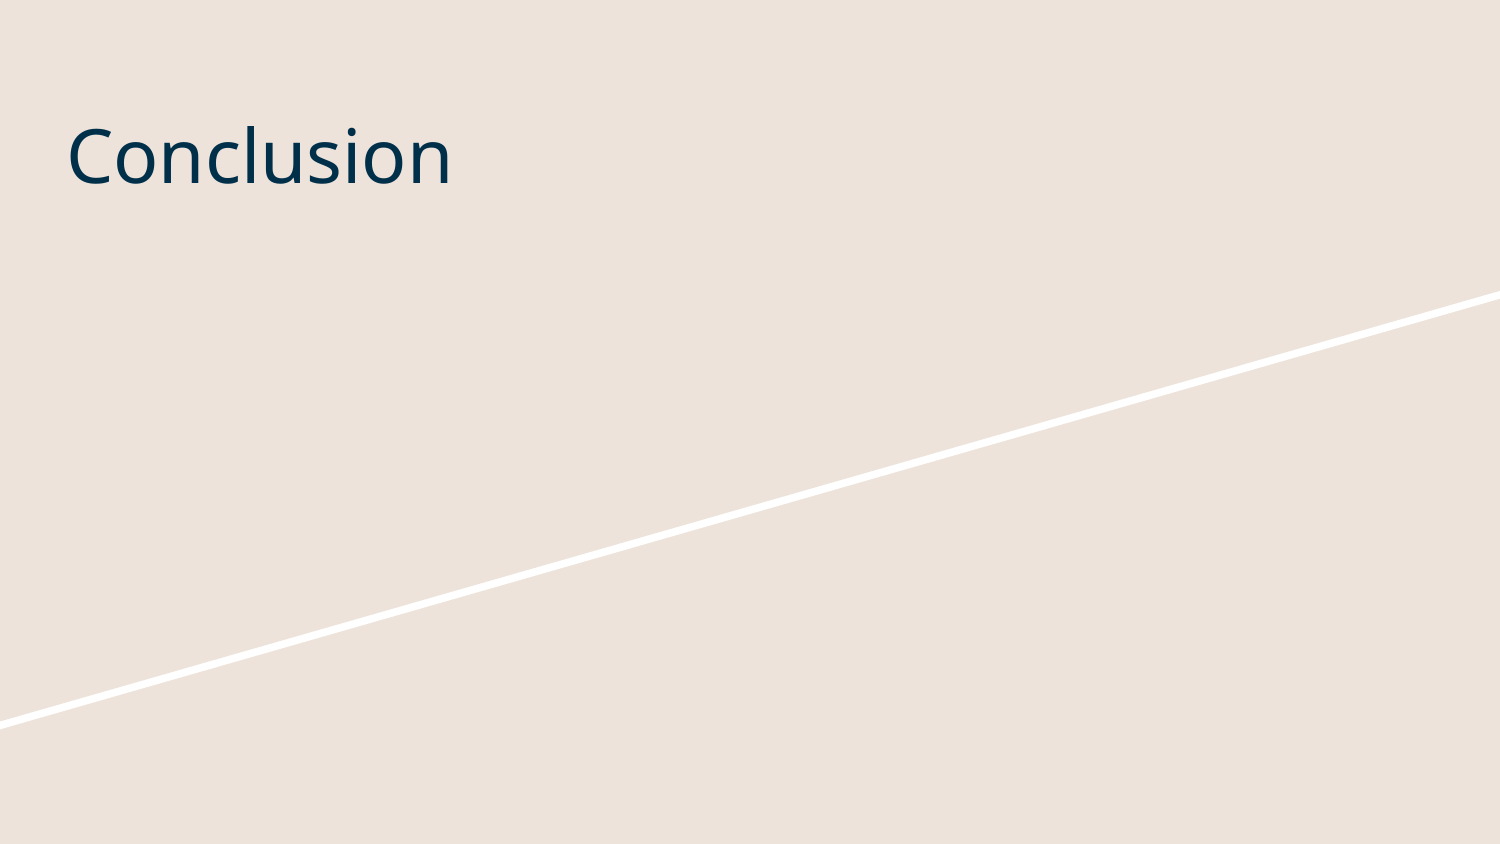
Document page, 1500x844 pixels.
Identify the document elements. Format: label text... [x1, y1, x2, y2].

title Conclusion [51, 88, 1449, 299]
